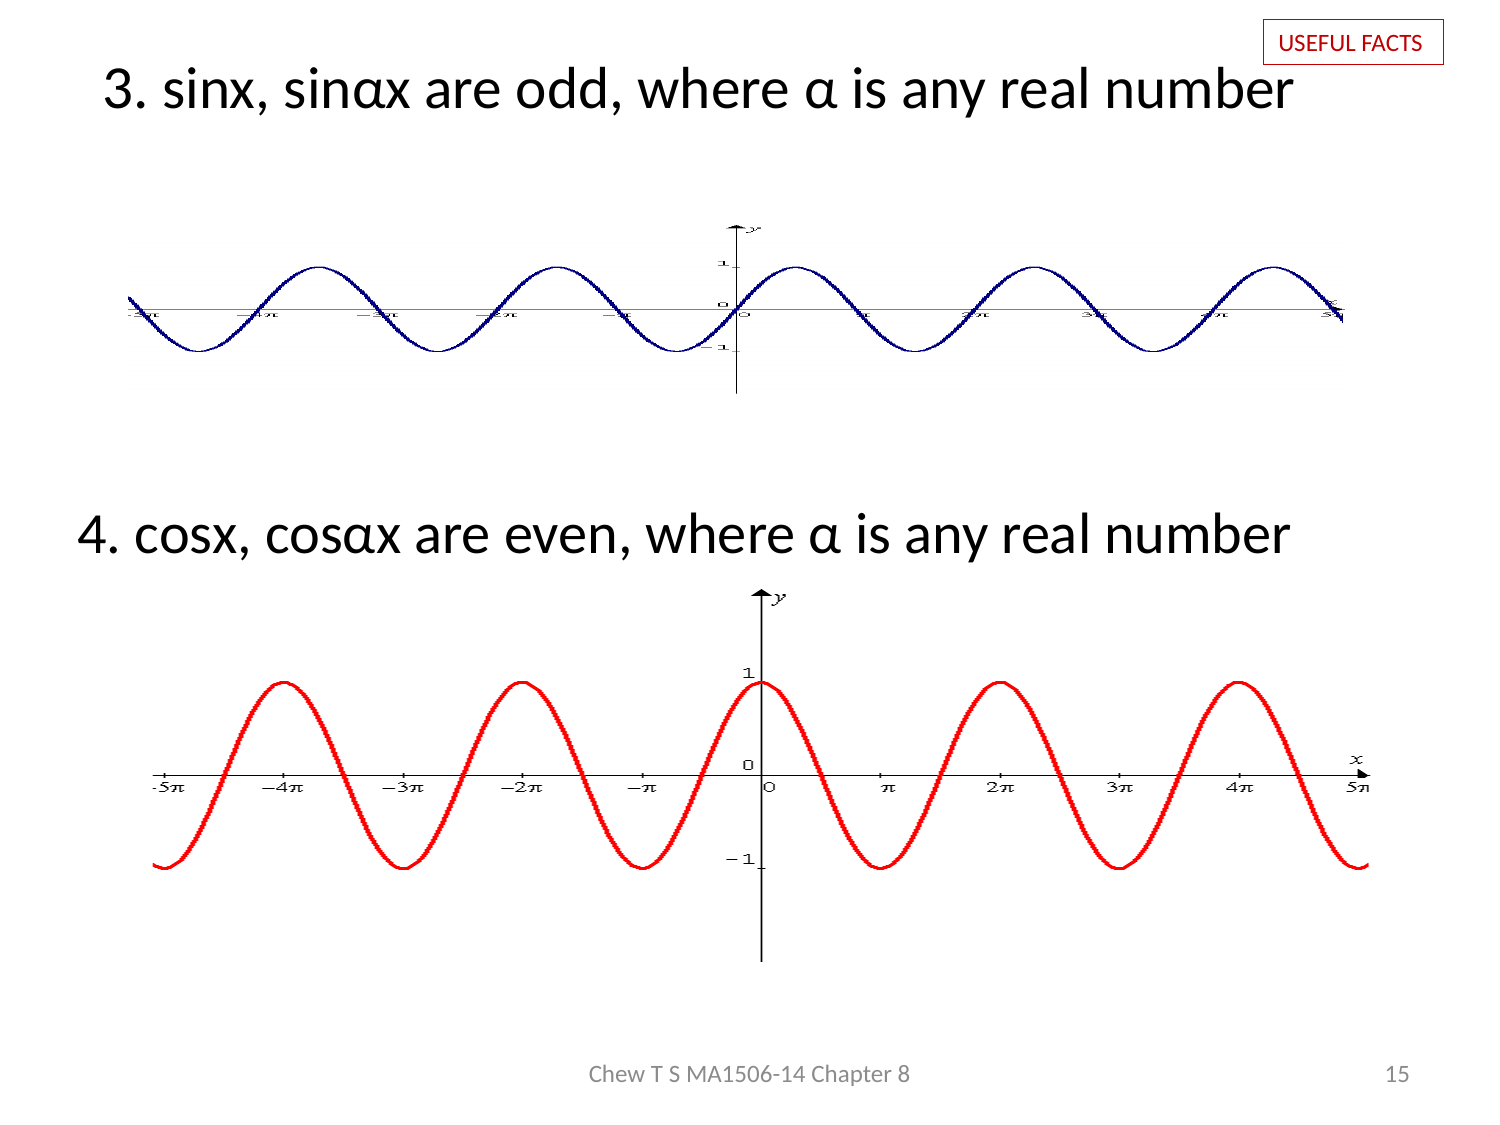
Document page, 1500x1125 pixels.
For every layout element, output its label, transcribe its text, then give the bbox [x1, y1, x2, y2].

slide_number 15 [1074, 1042, 1425, 1103]
list 4. cosx, cosαx are even, where α is any real number [62, 487, 1372, 588]
picture [149, 587, 1372, 963]
picture [124, 224, 1348, 394]
title 3. sinx, sinαx are odd, where α is any real number [87, 37, 1313, 130]
footer Chew T S MA1506-14 Chapter 8 [512, 1042, 988, 1103]
text_box USEFUL FACTS [1263, 19, 1444, 65]
